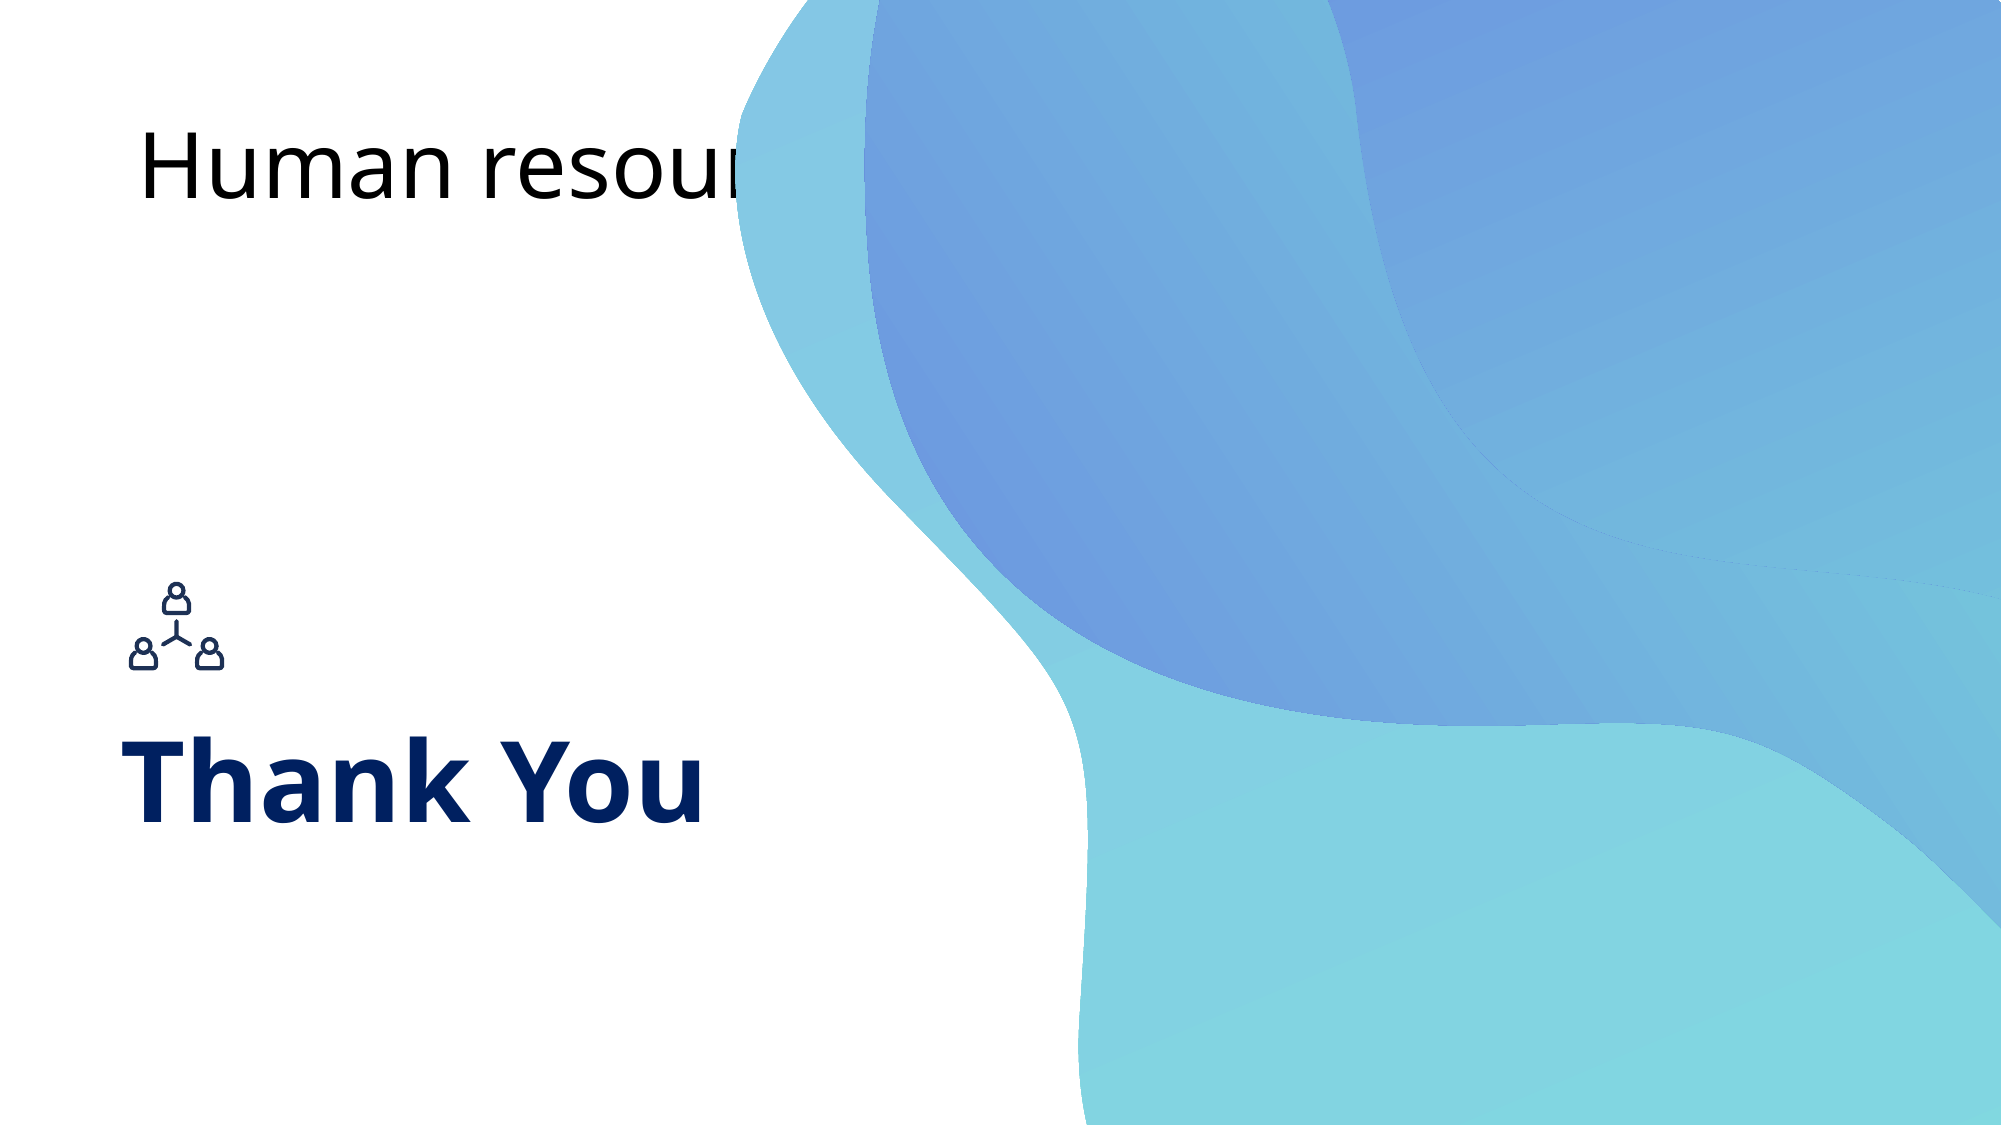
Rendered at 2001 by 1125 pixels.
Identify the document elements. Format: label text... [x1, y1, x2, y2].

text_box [796, 0, 2000, 1125]
title Human resources slide 10 [137, 59, 768, 278]
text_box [129, 582, 224, 670]
text_box Thank You [120, 710, 796, 846]
